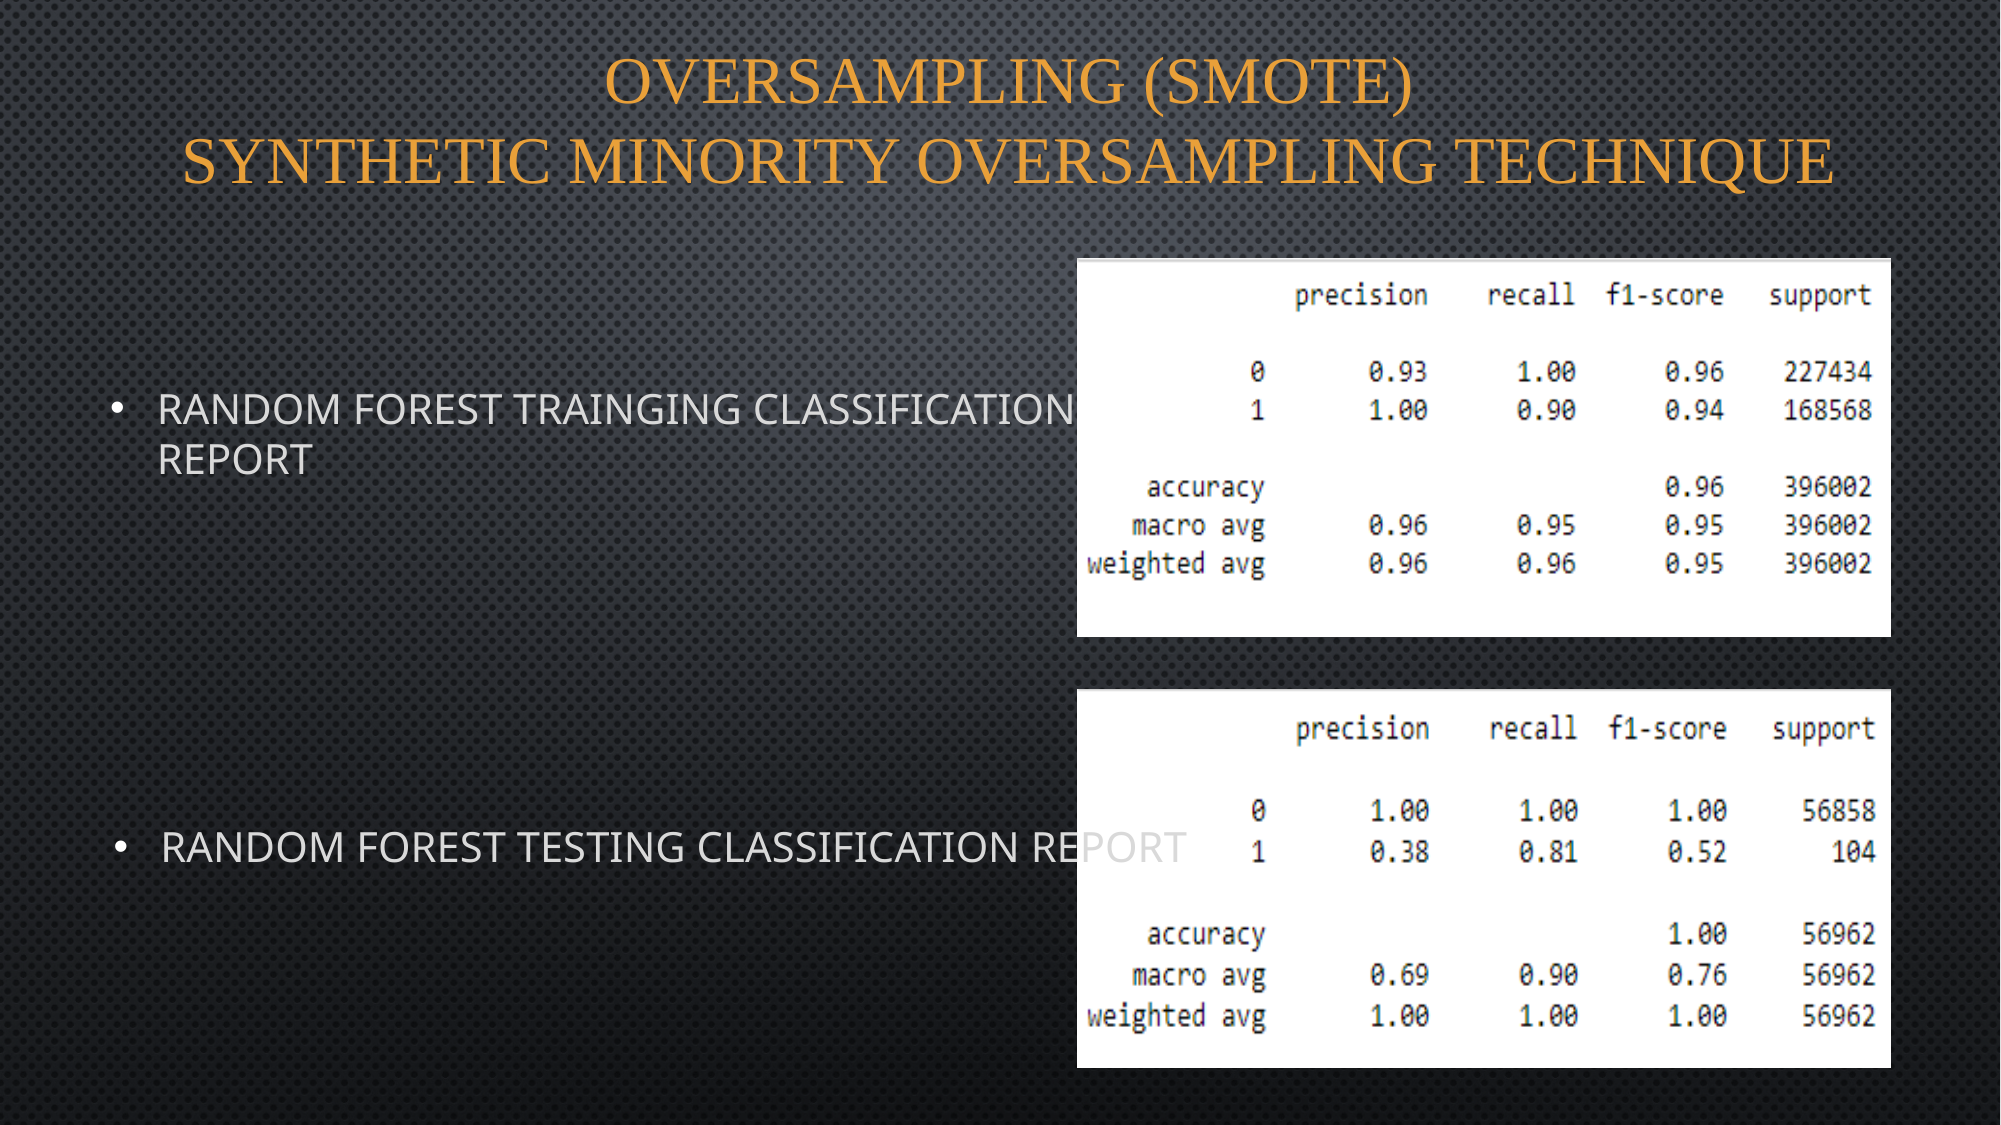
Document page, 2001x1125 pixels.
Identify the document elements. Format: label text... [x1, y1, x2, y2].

picture [1077, 689, 1892, 1068]
text_box Random Forest Trainging Classification Report [95, 375, 1077, 535]
picture [1077, 258, 1892, 637]
title OVERSAMPLING (SMOTE) SYNTHETIC MINORITY OVERSAMPLING TECHNIQUE [128, 37, 1891, 197]
list Random Forest Testing Classification Report [98, 792, 1077, 970]
